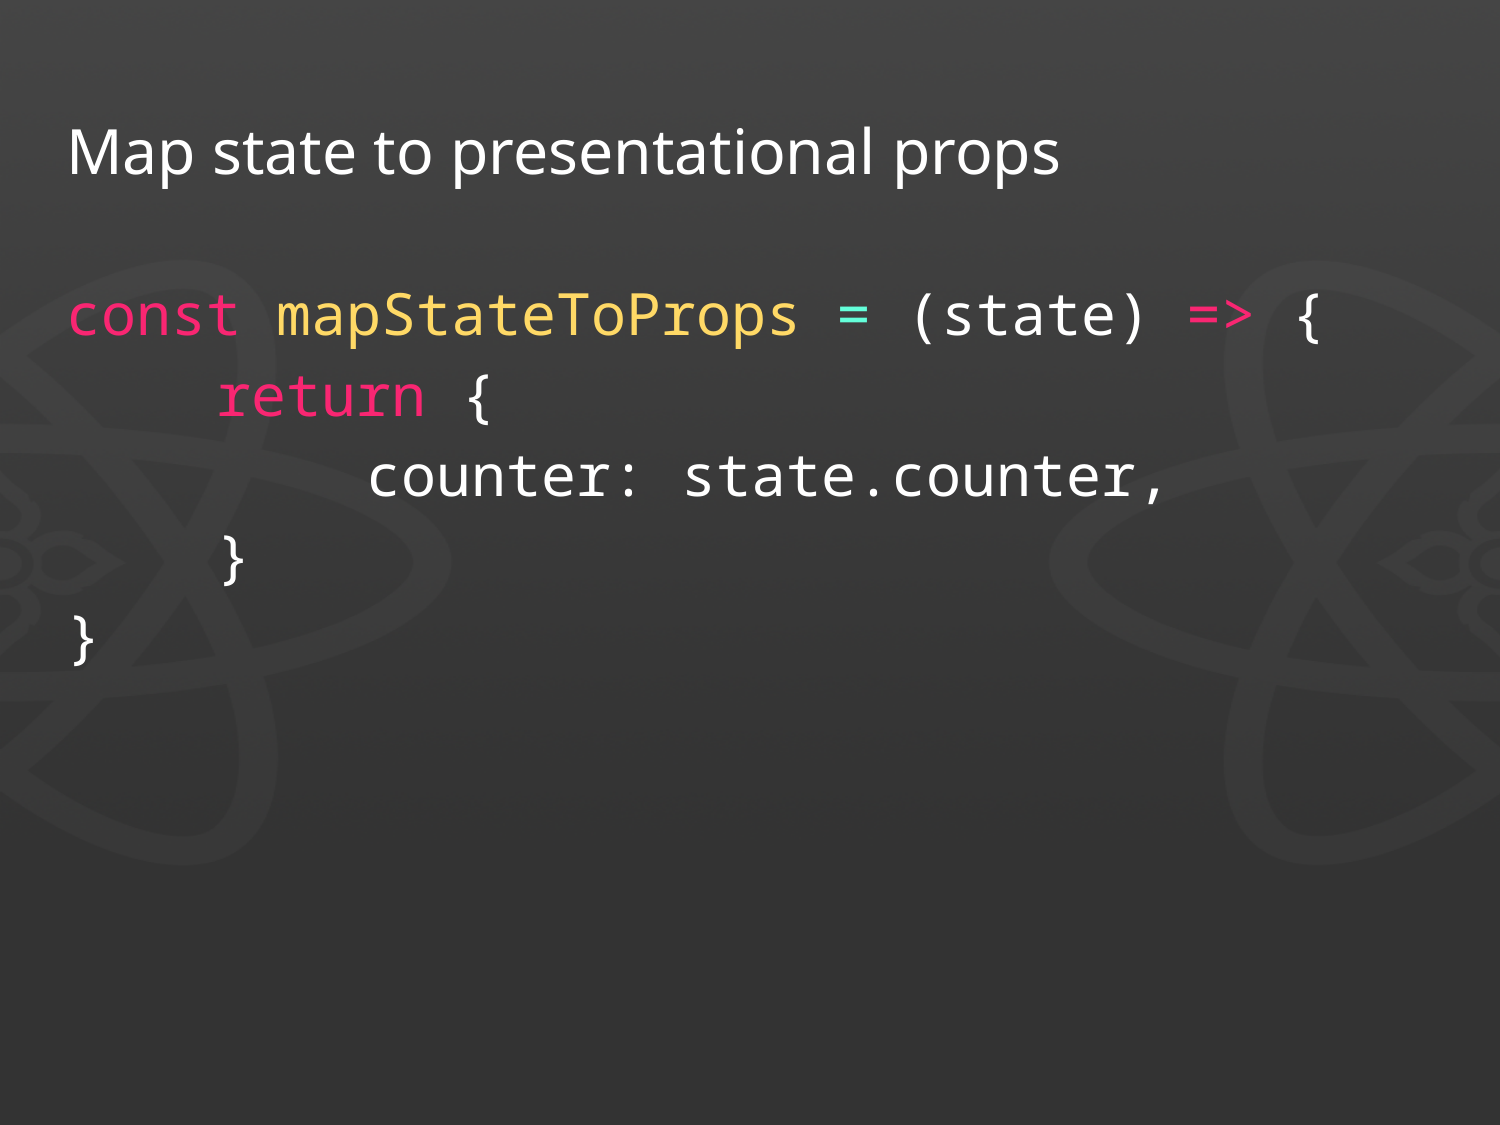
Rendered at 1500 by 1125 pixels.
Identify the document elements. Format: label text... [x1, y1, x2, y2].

picture [0, 0, 1500, 1125]
list const mapStateToProps = (state) => { return { counter: state.counter, } } [51, 252, 1449, 861]
title Map state to presentational props [51, 97, 1449, 223]
